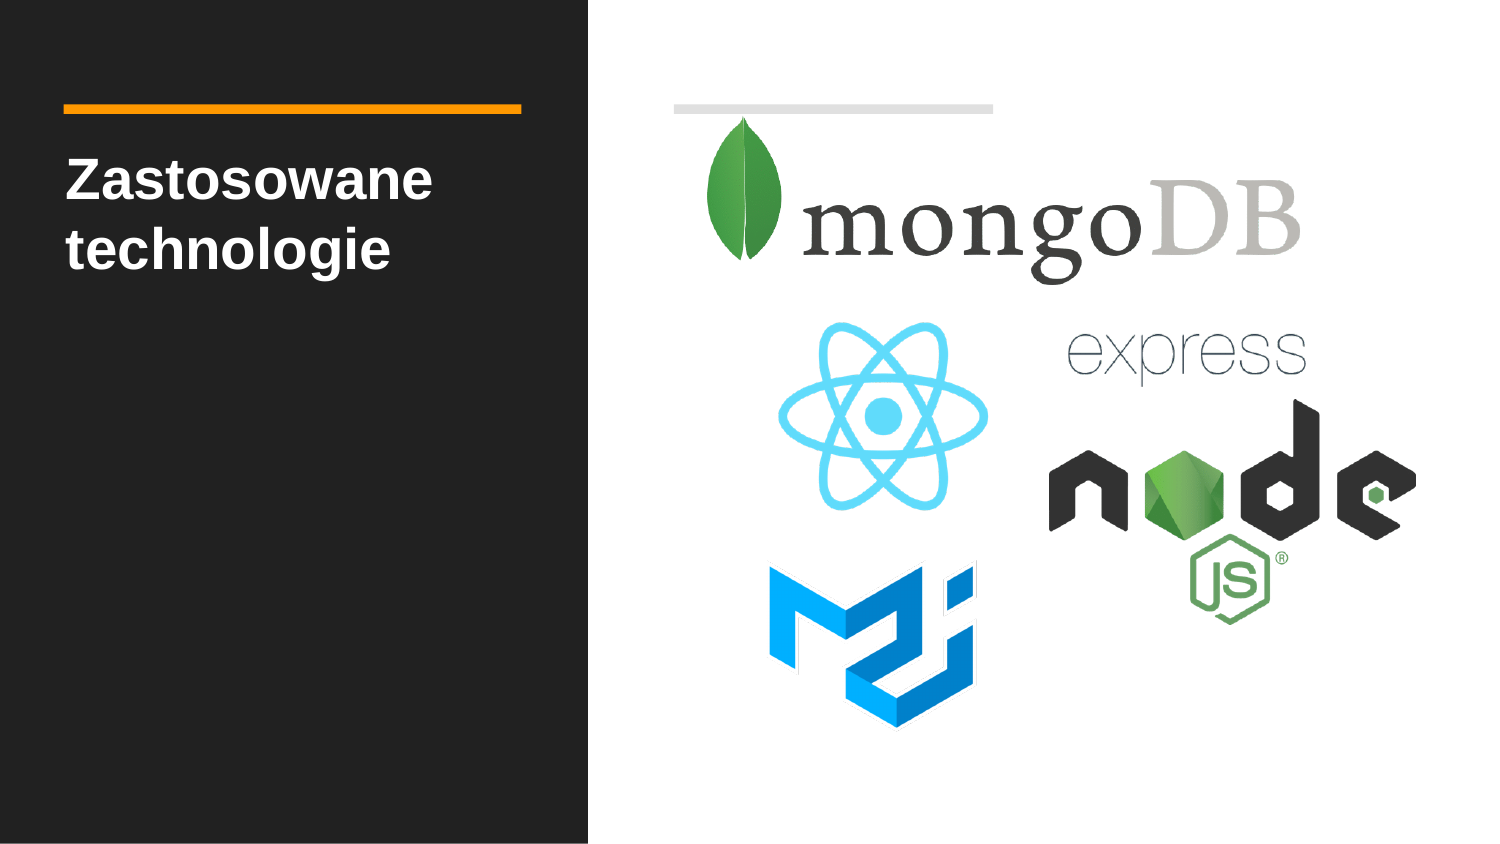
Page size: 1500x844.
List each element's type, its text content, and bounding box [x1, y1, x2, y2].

picture [692, 96, 1435, 752]
title Zastosowane technologie [50, 126, 521, 743]
